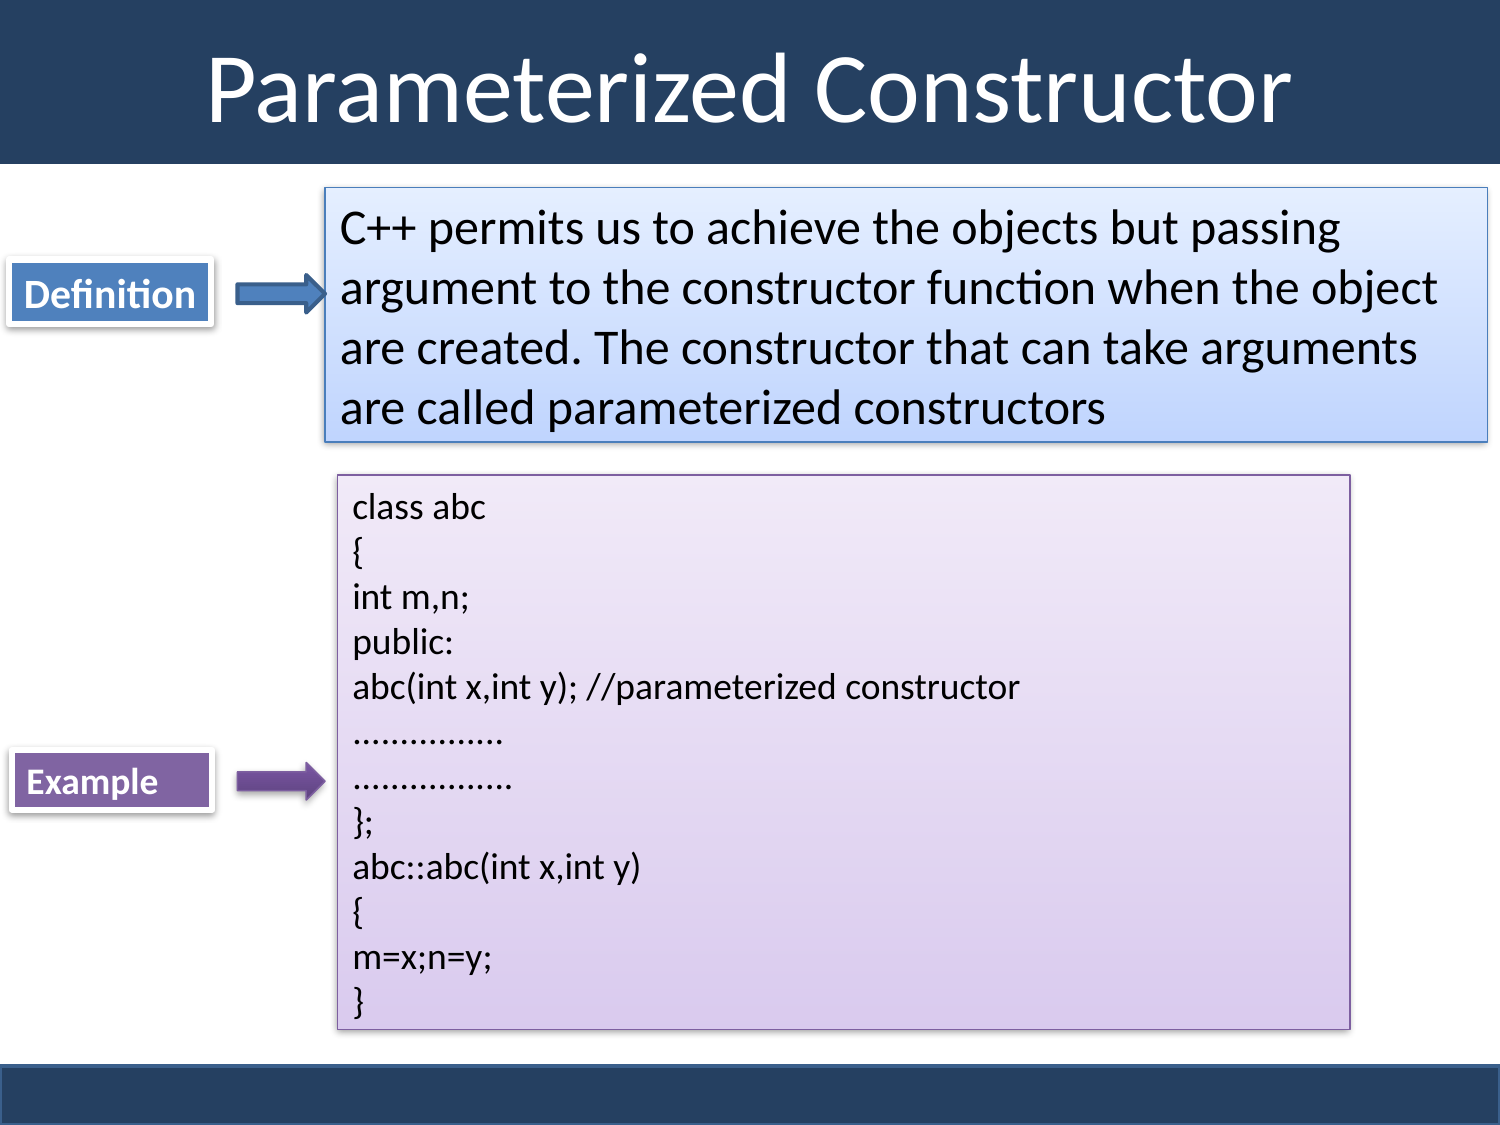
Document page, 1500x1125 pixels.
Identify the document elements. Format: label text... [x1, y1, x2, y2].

title Parameterized Constructor [0, 0, 1500, 164]
text_box [235, 273, 328, 315]
text_box [236, 761, 326, 801]
text_box class abc { int m,n; public: abc(int x,int y); //parameterized constructor ................ ................. }; abc::abc(int x,int y) { m=x;n=y; } [337, 474, 1351, 1030]
text_box [0, 1064, 1500, 1125]
text_box Definition [6, 256, 214, 327]
text_box C++ permits us to achieve the objects but passing argument to the constructor function when the object are created. The constructor that can take arguments are called parameterized constructors [324, 187, 1488, 443]
text_box Example [9, 747, 215, 813]
